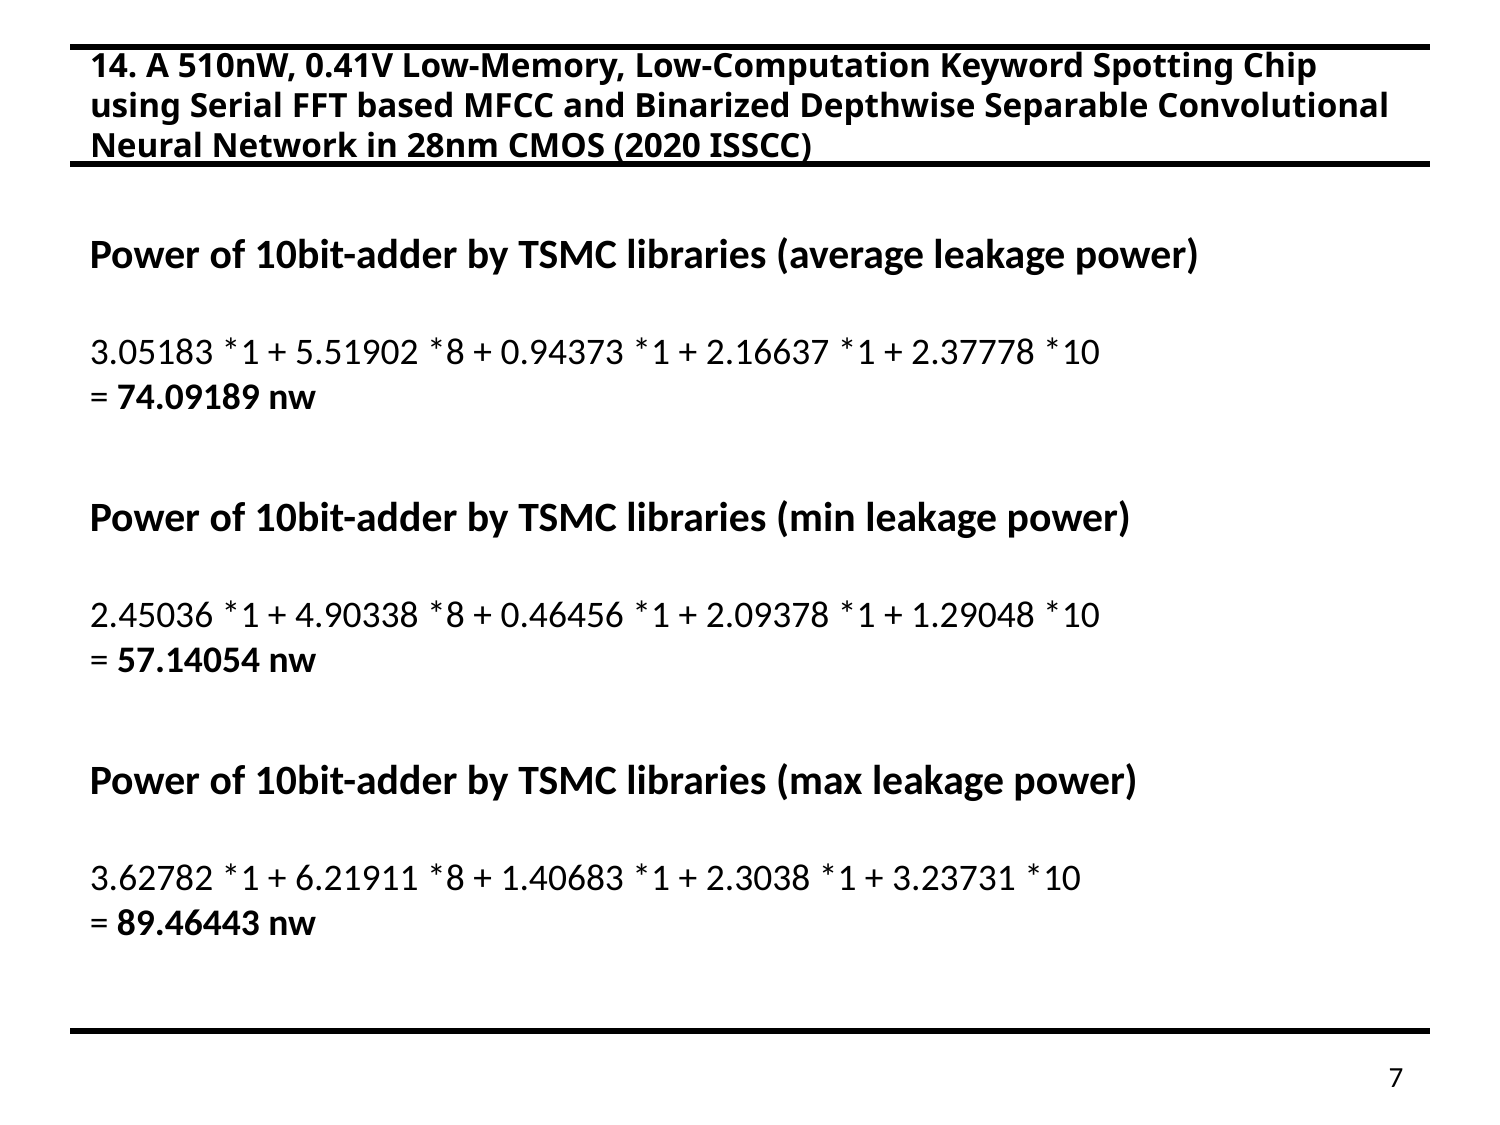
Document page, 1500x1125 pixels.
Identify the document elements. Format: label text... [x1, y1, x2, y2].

text_box Power of 10bit-adder by TSMC libraries (min leakage power) 2.45036 *1 + 4.90338 *8 + 0.46456 *1 + 2.09378 *1 + 1.29048 *10 = 57.14054 nw [74, 482, 1351, 688]
text_box Power of 10bit-adder by TSMC libraries (max leakage power) 3.62782 *1 + 6.21911 *8 + 1.40683 *1 + 2.3038 *1 + 3.23731 *10 = 89.46443 nw [74, 745, 1351, 951]
title 14. A 510nW, 0.41V Low-Memory, Low-Computation Keyword Spotting Chip using Serial FFT based MFCC and Binarized Depthwise Separable Convolutional Neural Network in 28nm CMOS (2020 ISSCC) [75, 45, 1425, 164]
text_box Power of 10bit-adder by TSMC libraries (average leakage power) 3.05183 *1 + 5.51902 *8 + 0.94373 *1 + 2.16637 *1 + 2.37778 *10 = 74.09189 nw [74, 219, 1351, 425]
